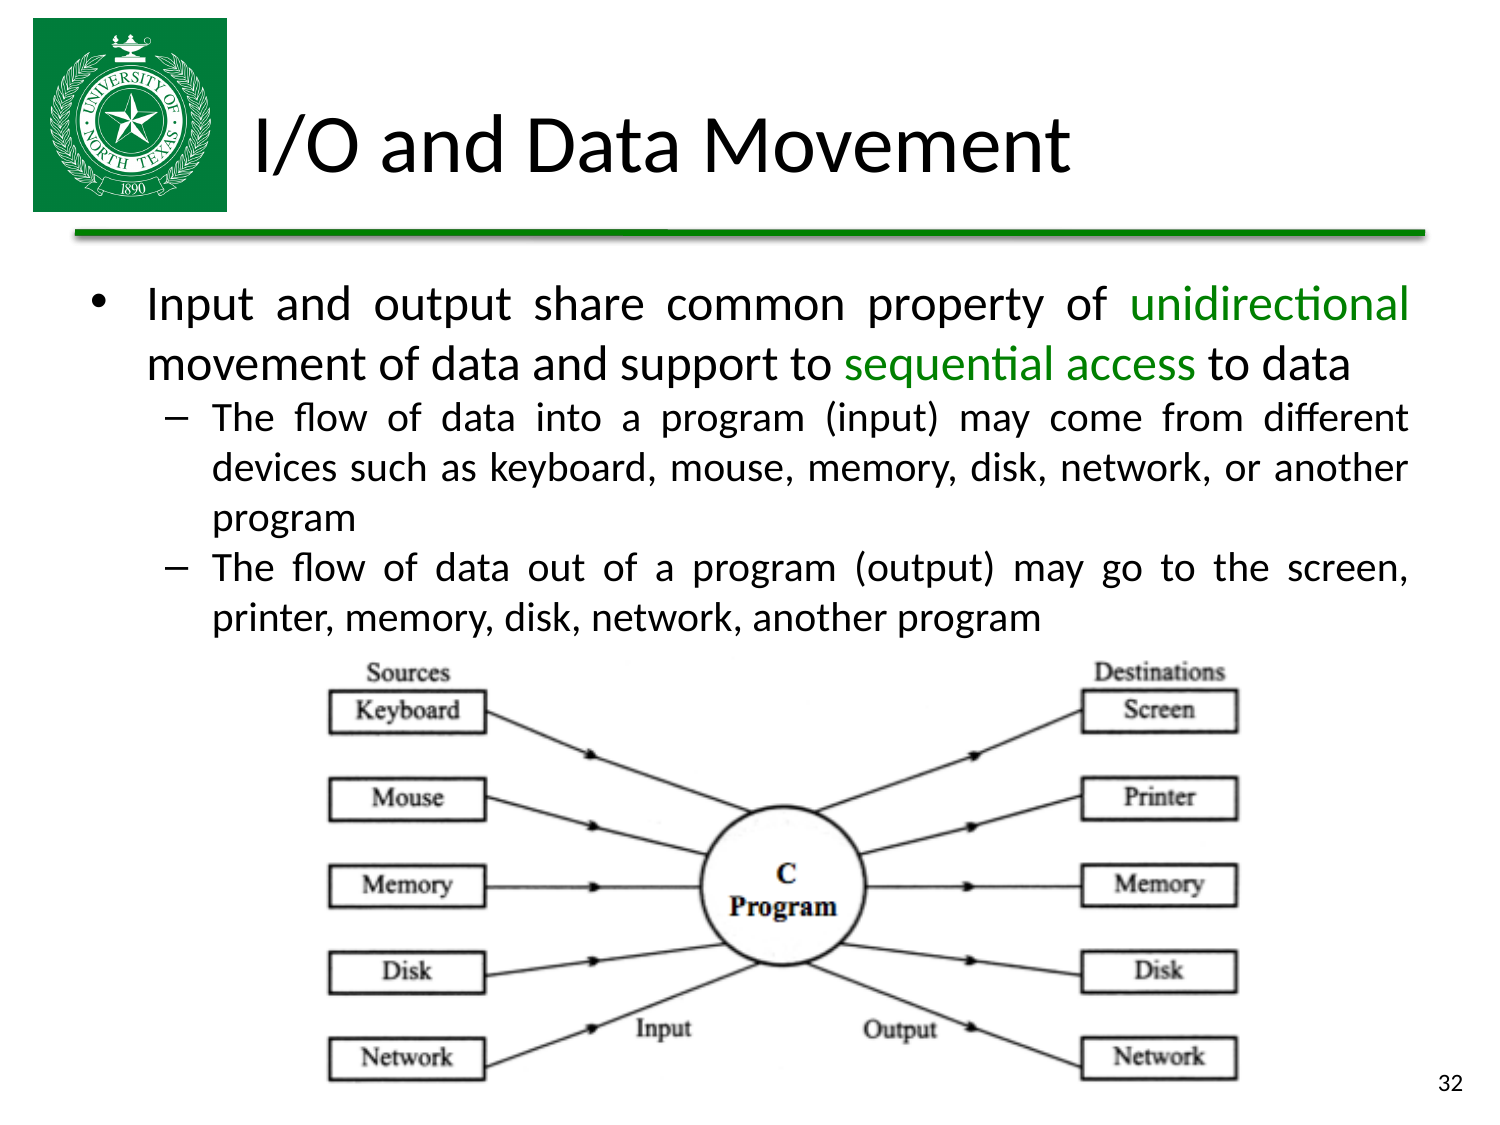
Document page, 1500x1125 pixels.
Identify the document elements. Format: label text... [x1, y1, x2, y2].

title I/O and Data Movement [237, 45, 1479, 233]
picture [33, 17, 228, 212]
picture [321, 653, 1248, 1094]
list Input and output share common property of unidirectional movement of data and support to sequential access to data The flow of data into a program (input) may come from different devices such as keyboard, mouse, memory, disk, network, or another program The flow of data out of a program (output) may go to the screen, printer, memory, disk, network, another program [75, 262, 1425, 1052]
slide_number 32 [1418, 1051, 1479, 1112]
